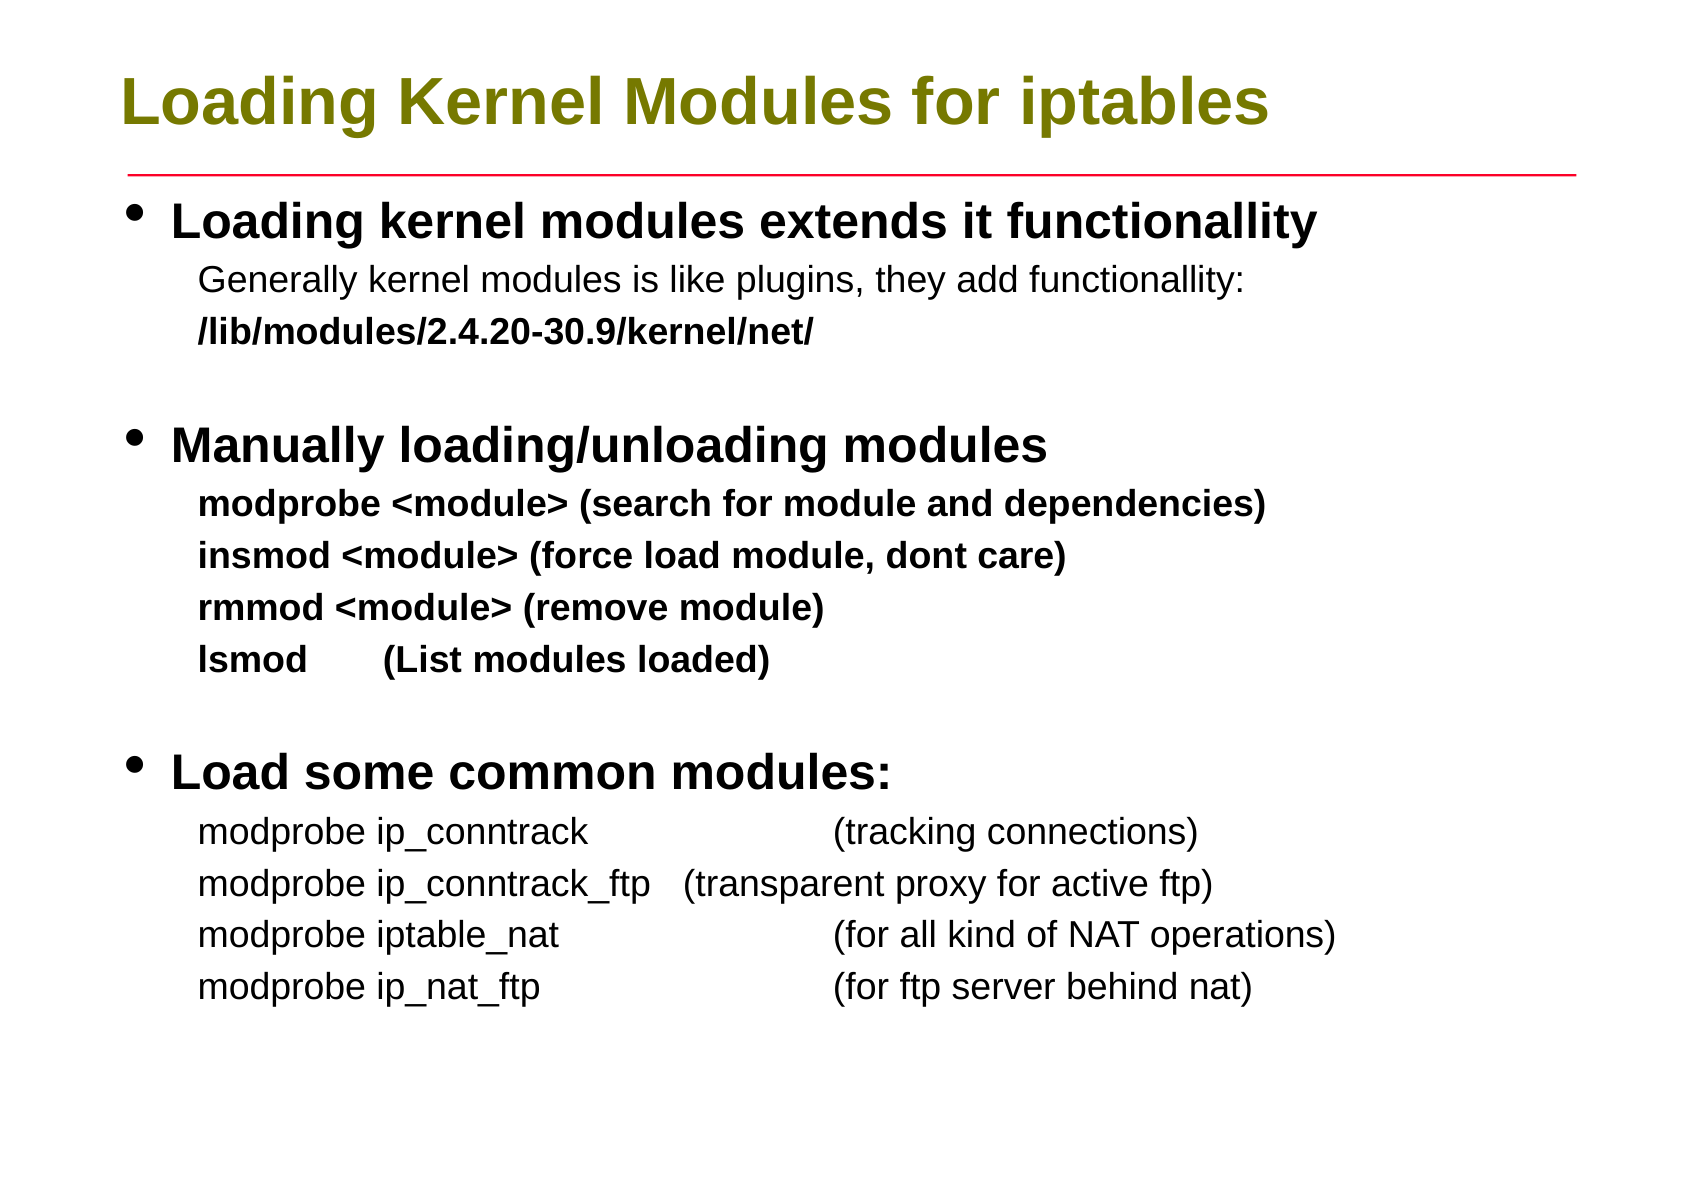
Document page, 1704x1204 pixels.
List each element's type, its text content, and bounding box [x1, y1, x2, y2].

text_box Loading Kernel Modules for iptables [112, 54, 1671, 262]
text_box Loading kernel modules extends it functionallity Generally kernel modules is like plugins, they add functionallity: /lib/modules/2.4.20-30.9/kernel/net/ Manually loading/unloading modules modprobe <module> (search for module and dependencies) insmod <module> (force load module, dont care) rmmod <module> (remove module) lsmod (List modules loaded) Load some common modules: modprobe ip_conntrack (tracking connections) modprobe ip_conntrack_ftp (transparent proxy for active ftp) modprobe iptable_nat (for all kind of NAT operations) modprobe ip_nat_ftp (for ftp server behind nat) [112, 187, 1592, 1138]
